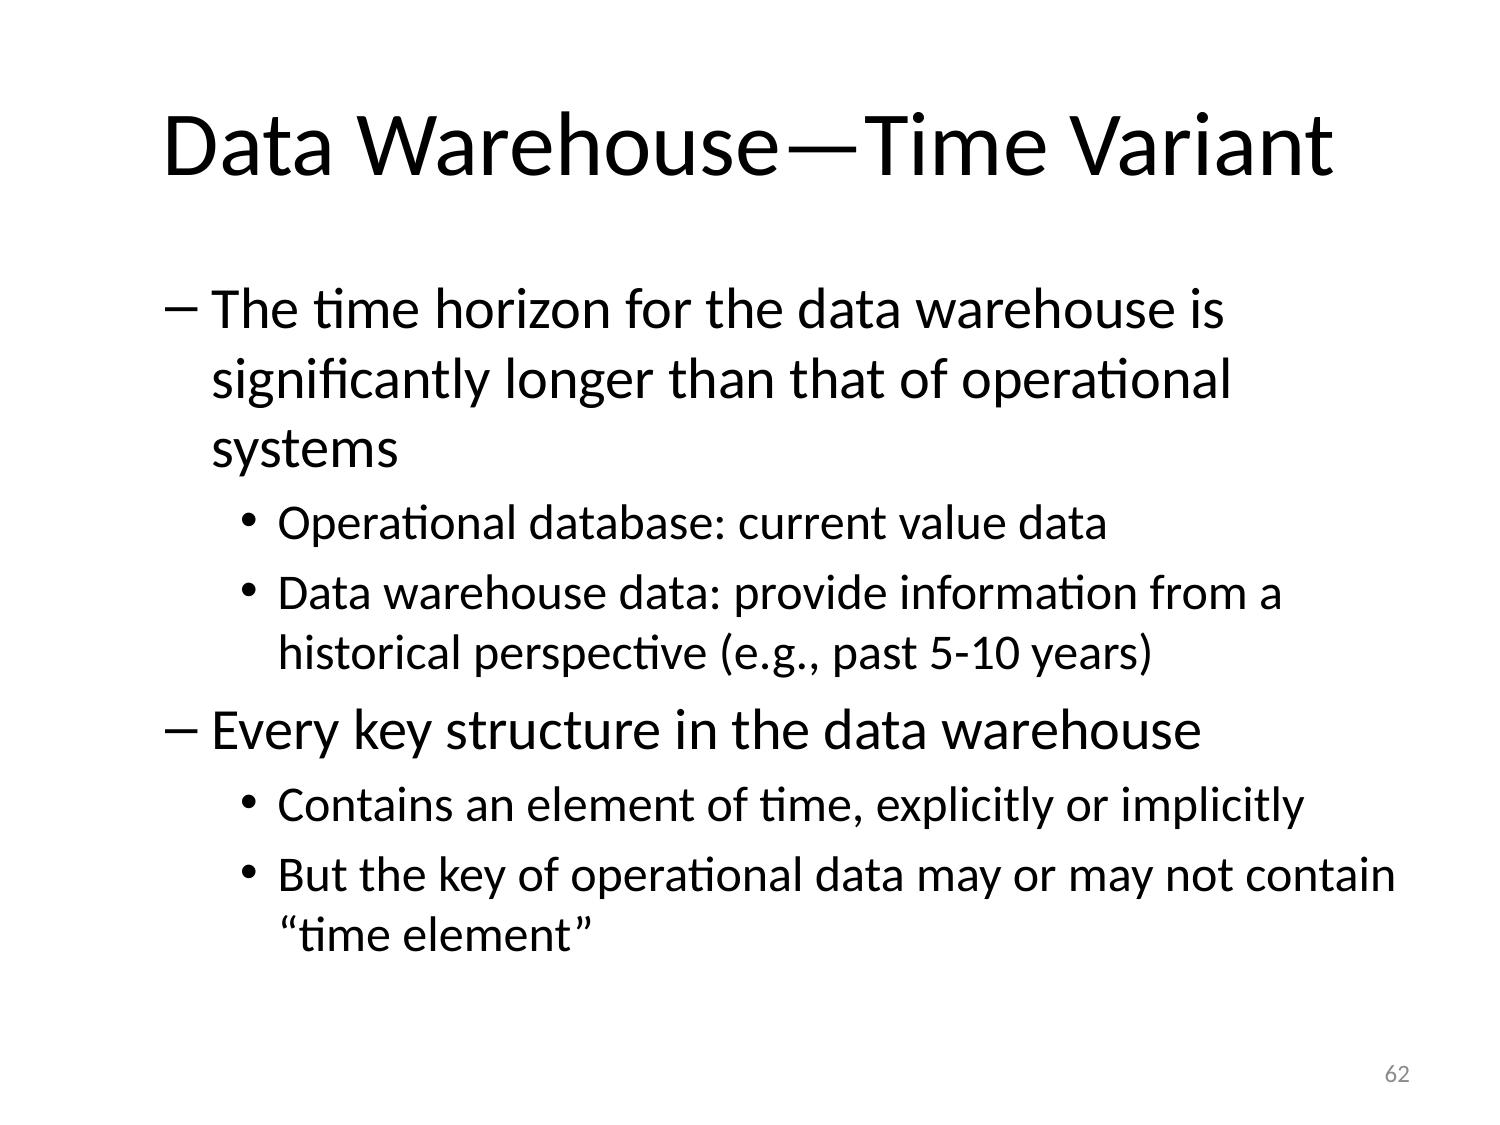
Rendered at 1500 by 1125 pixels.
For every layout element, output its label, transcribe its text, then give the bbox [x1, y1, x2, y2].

list The time horizon for the data warehouse is significantly longer than that of operational systems Operational database: current value data Data warehouse data: provide information from a historical perspective (e.g., past 5-10 years) Every key structure in the data warehouse Contains an element of time, explicitly or implicitly But the key of operational data may or may not contain “time element” [75, 262, 1425, 1005]
title Data Warehouse—Time Variant [75, 45, 1425, 233]
slide_number 62 [1074, 1042, 1425, 1103]
